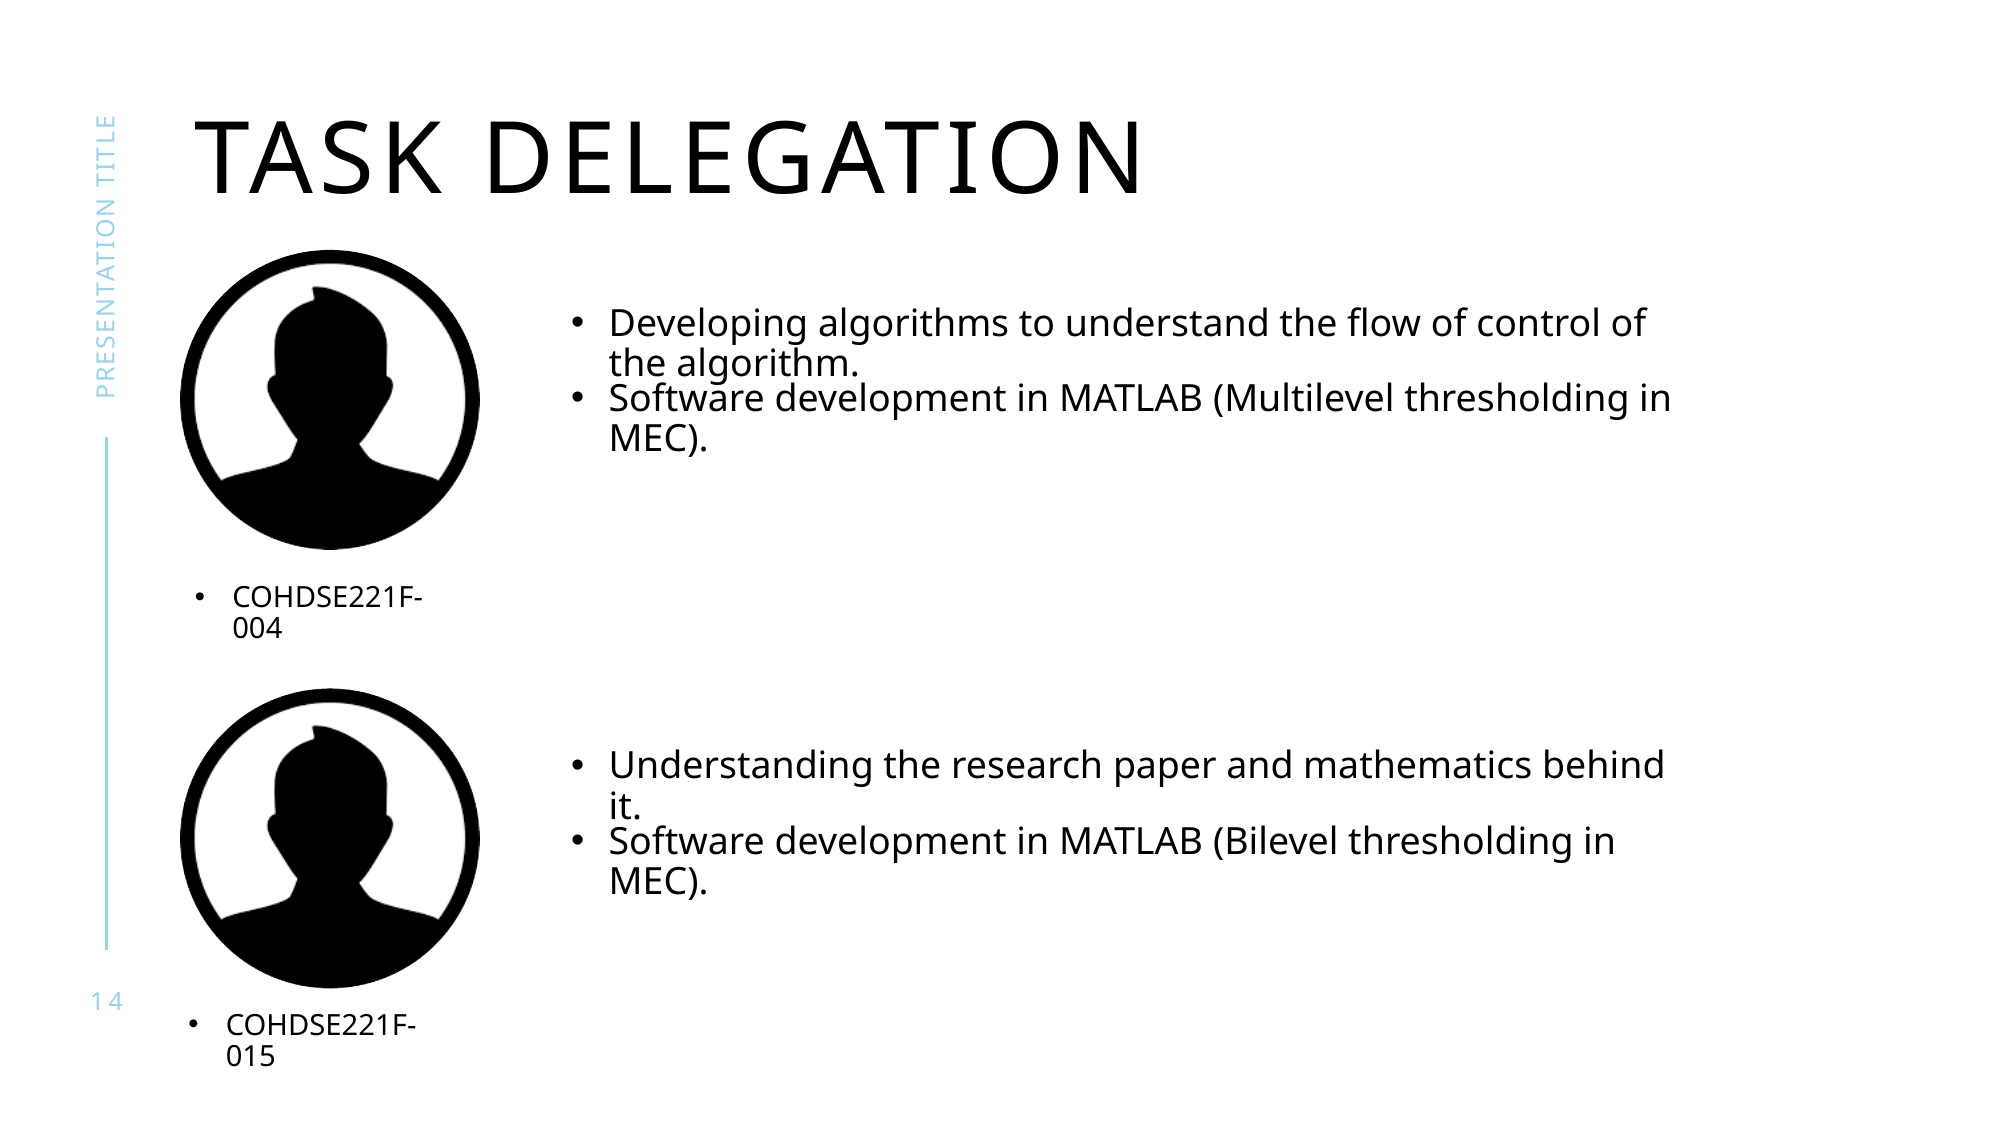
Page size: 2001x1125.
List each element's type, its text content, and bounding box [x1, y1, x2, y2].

slide_number 14 [68, 987, 144, 1018]
text_box COHDSE221F-015 [173, 1002, 474, 1092]
footer presentation title [90, 107, 122, 400]
text_box COHDSE221F-004 [179, 575, 480, 664]
text_box Software development in MATLAB (Multilevel thresholding in MEC). [556, 371, 1702, 429]
picture [179, 688, 480, 989]
text_box Software development in MATLAB (Bilevel thresholding in MEC). [556, 814, 1702, 872]
text_box Developing algorithms to understand the flow of control of the algorithm. [556, 296, 1702, 354]
text_box Understanding the research paper and mathematics behind it. [556, 739, 1702, 797]
picture [179, 249, 480, 550]
text_box Task Delegation [179, 99, 1824, 189]
